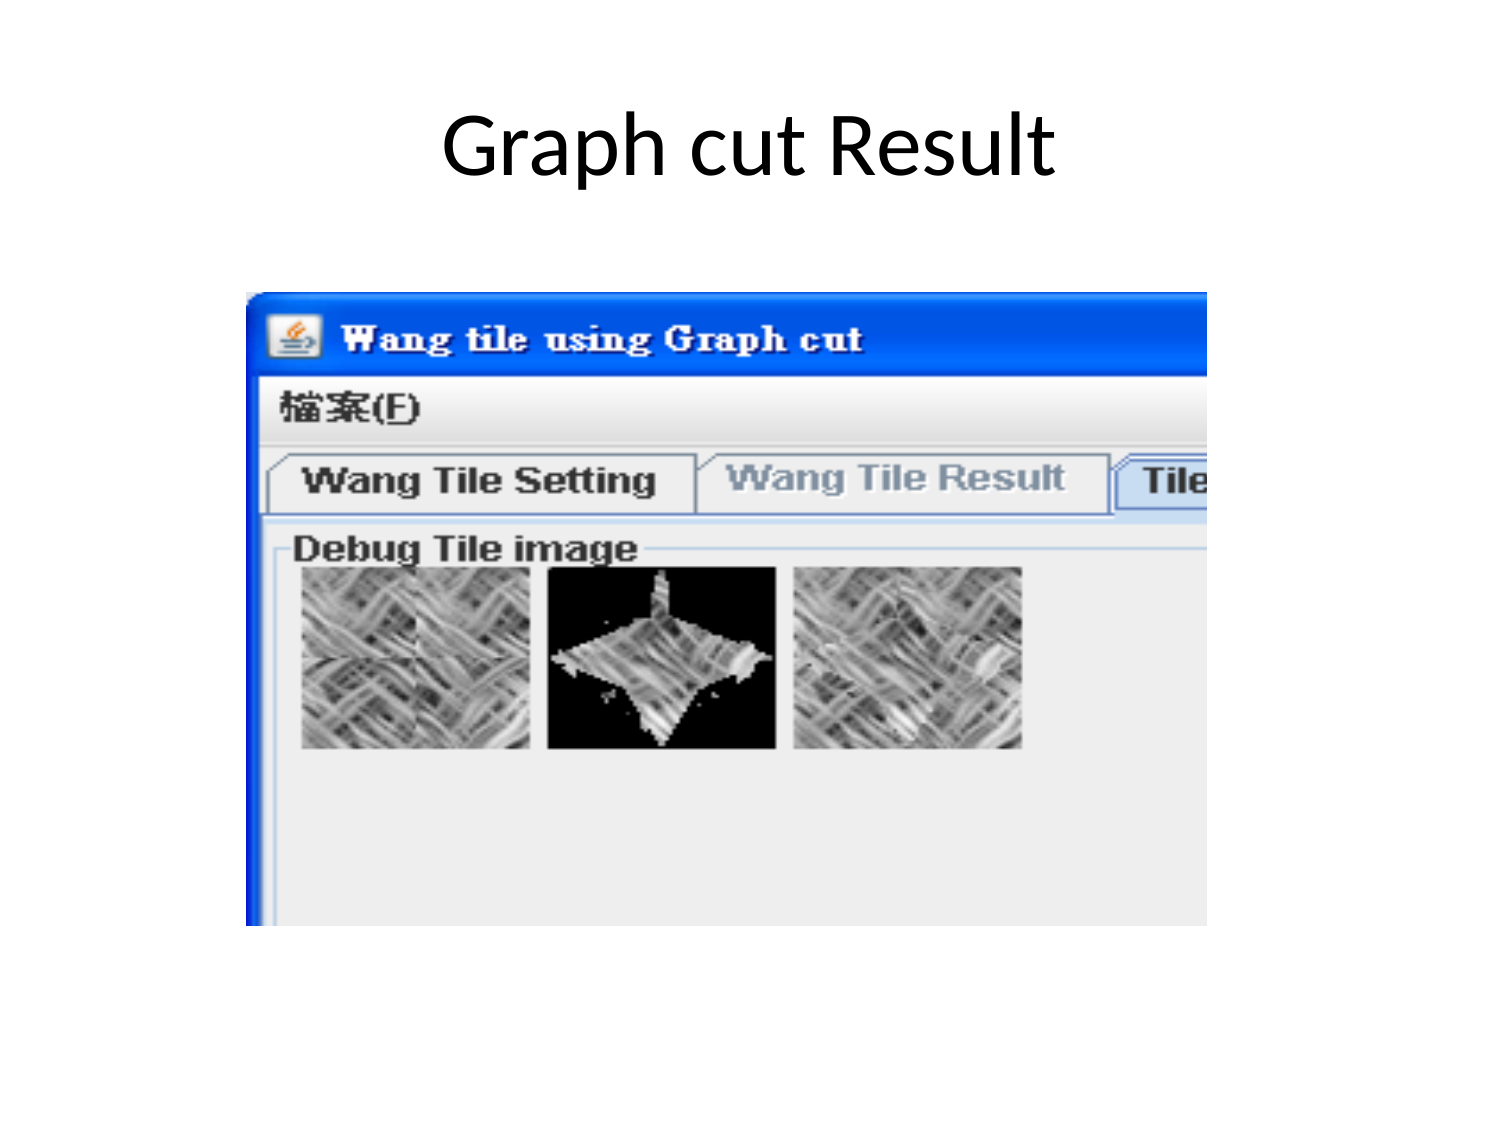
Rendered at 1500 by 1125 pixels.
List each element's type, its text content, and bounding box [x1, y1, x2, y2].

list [245, 292, 1208, 926]
title Graph cut Result [75, 45, 1425, 233]
